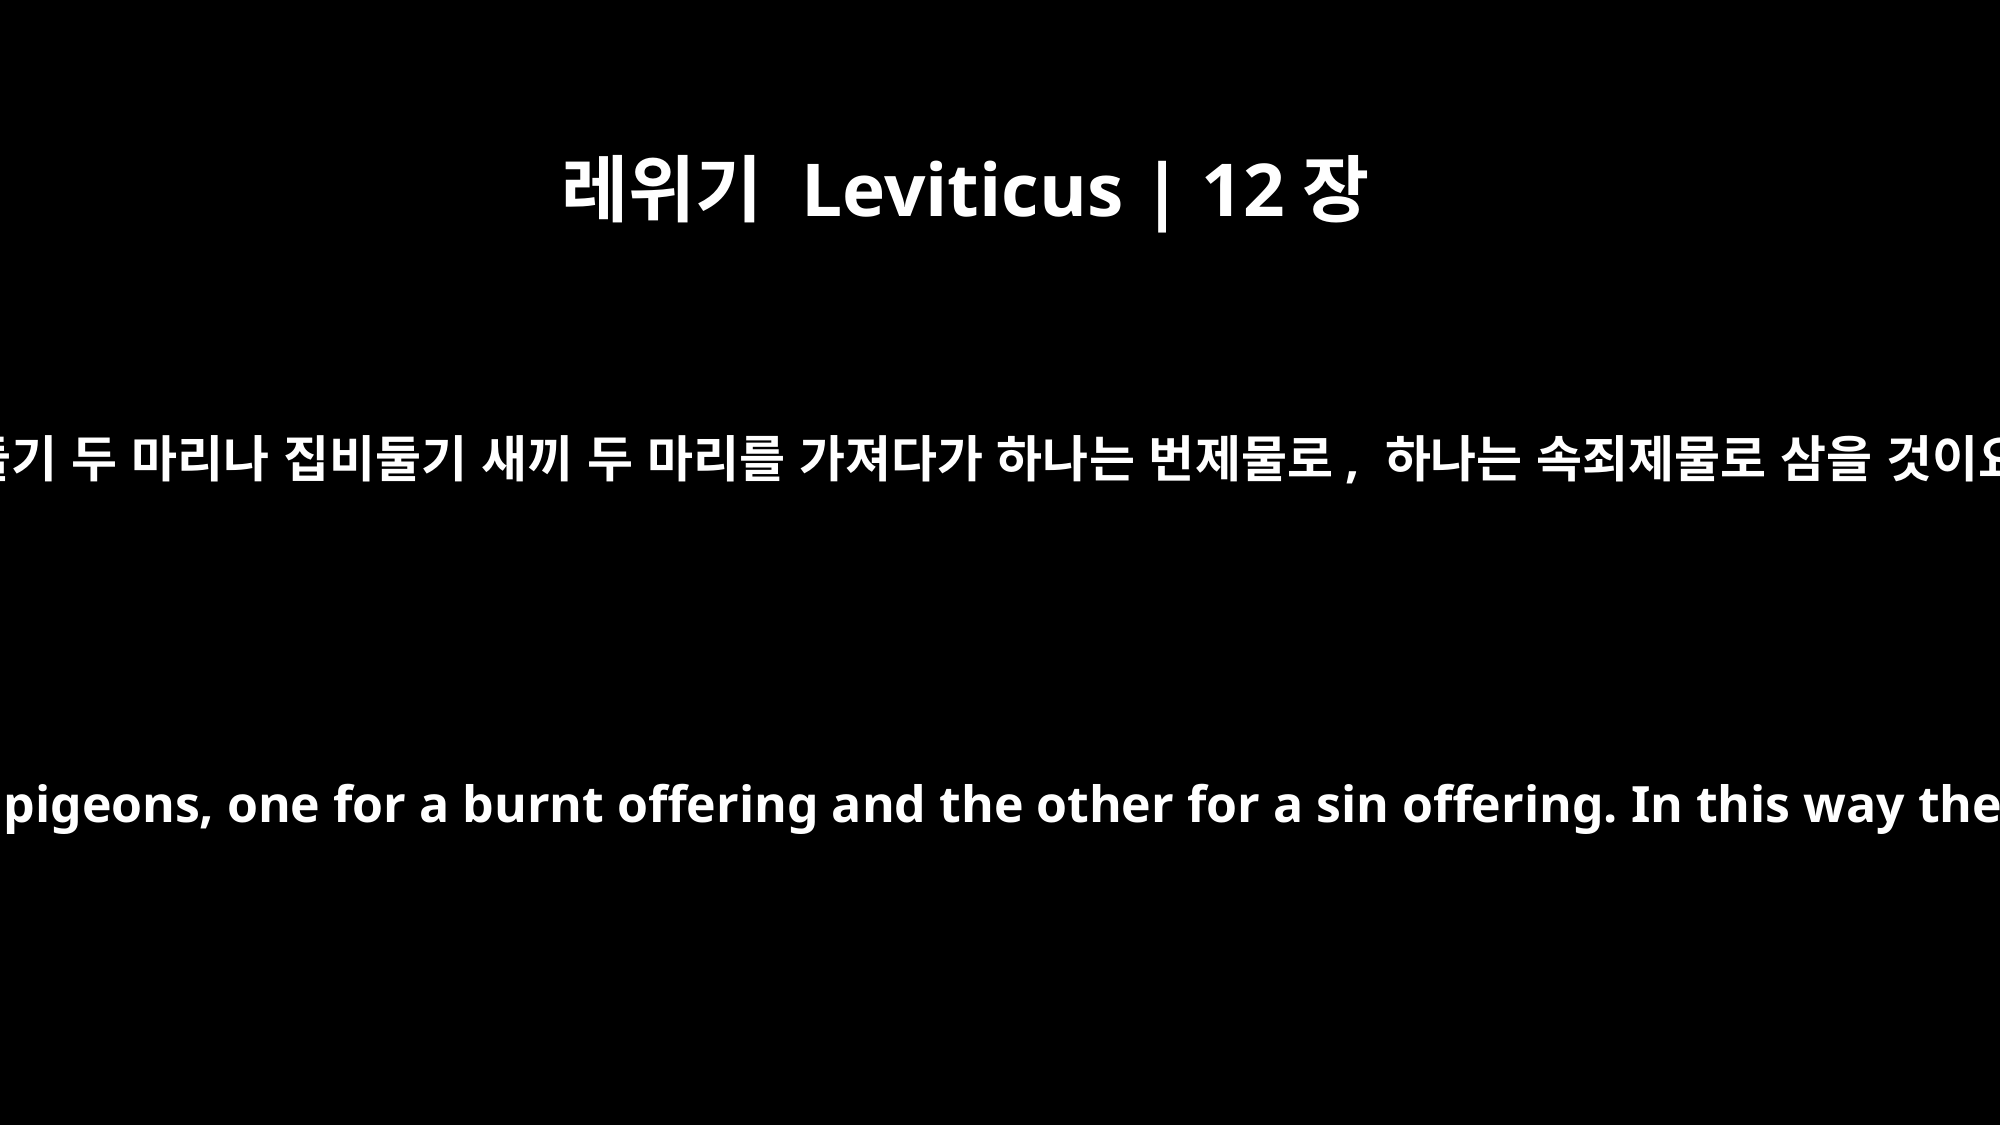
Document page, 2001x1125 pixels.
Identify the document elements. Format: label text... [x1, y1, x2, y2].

text_box 8 그 여인이 어린 양을 바치기에 힘이 미치지 못하면 산비둘기 두 마리나 집비둘기 새끼 두 마리를 가져다가 하나는 번제물로, 하나는 속죄제물로 삼을 것이요 제사장은 그를 위하여 속죄할지니 그가 정결하리라 [0, 359, 2000, 495]
text_box 레위기 Leviticus | 12장 [546, 136, 1386, 239]
text_box If she cannot afford a lamb, she is to bring two doves or two young pigeons, one for a burnt offering and the other for a sin offering. In this way the priest will make atonement for her, and she will be clean.'" [0, 764, 2000, 840]
